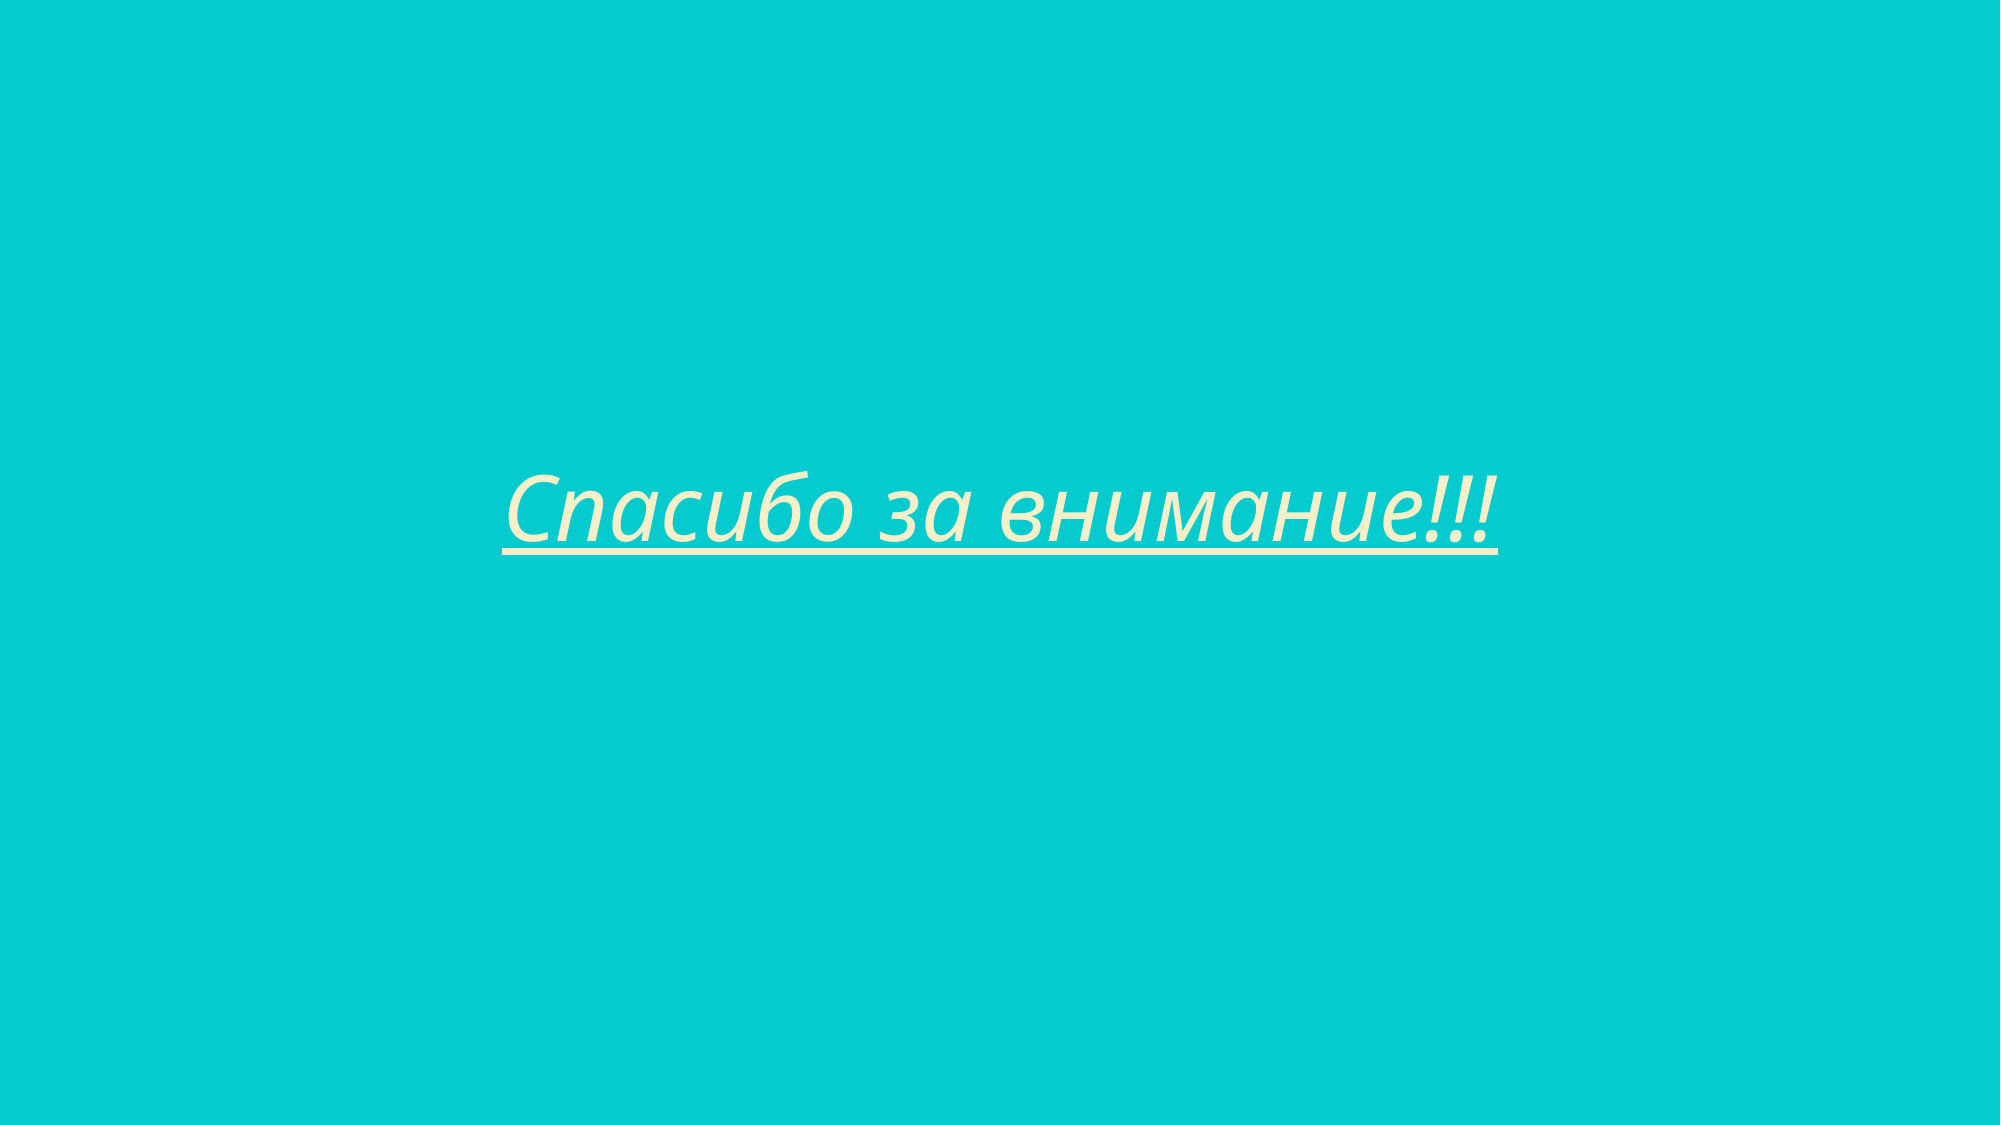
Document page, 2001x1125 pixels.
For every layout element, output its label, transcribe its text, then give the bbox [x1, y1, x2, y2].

title Спасибо за внимание!!! [137, 402, 1863, 621]
